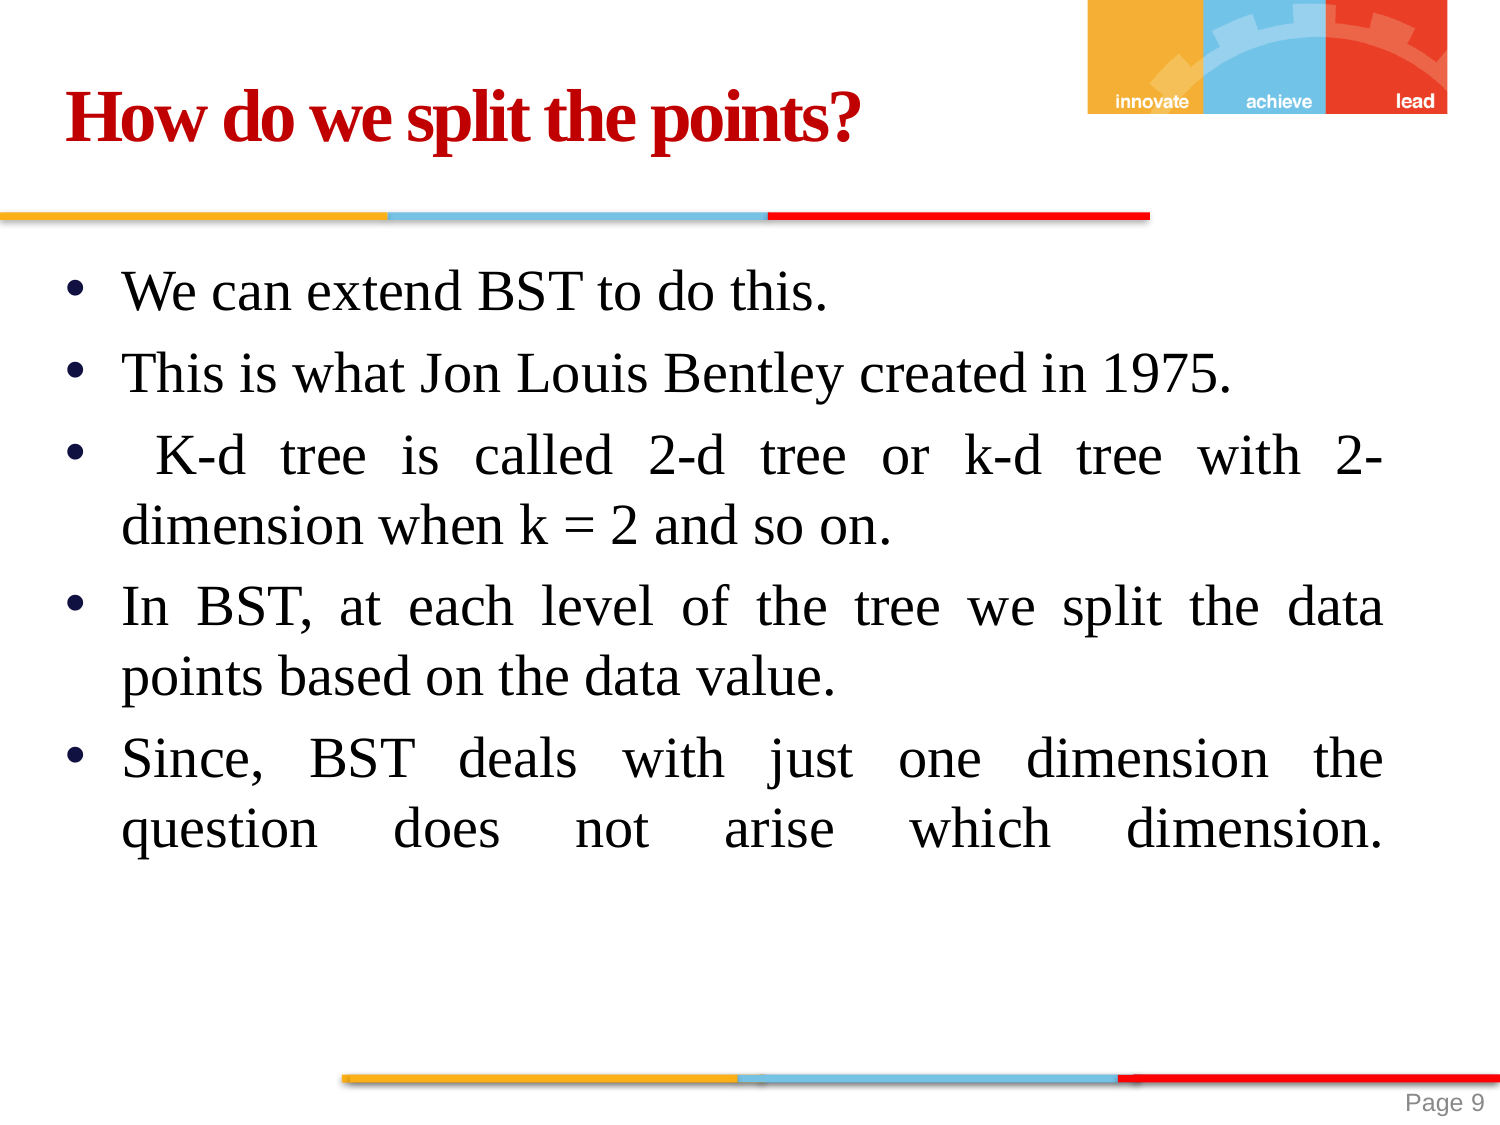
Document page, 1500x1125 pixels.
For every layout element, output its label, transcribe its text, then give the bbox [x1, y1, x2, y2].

list We can extend BST to do this. This is what Jon Louis Bentley created in 1975. K-d tree is called 2-d tree or k-d tree with 2-dimension when k = 2 and so on. In BST, at each level of the tree we split the data points based on the data value. Since, BST deals with just one dimension the question does not arise which dimension. [50, 245, 1400, 988]
list How do we split the points? [50, 24, 1088, 213]
slide_number Page 9 [1149, 1077, 1500, 1125]
picture [1087, 0, 1448, 114]
